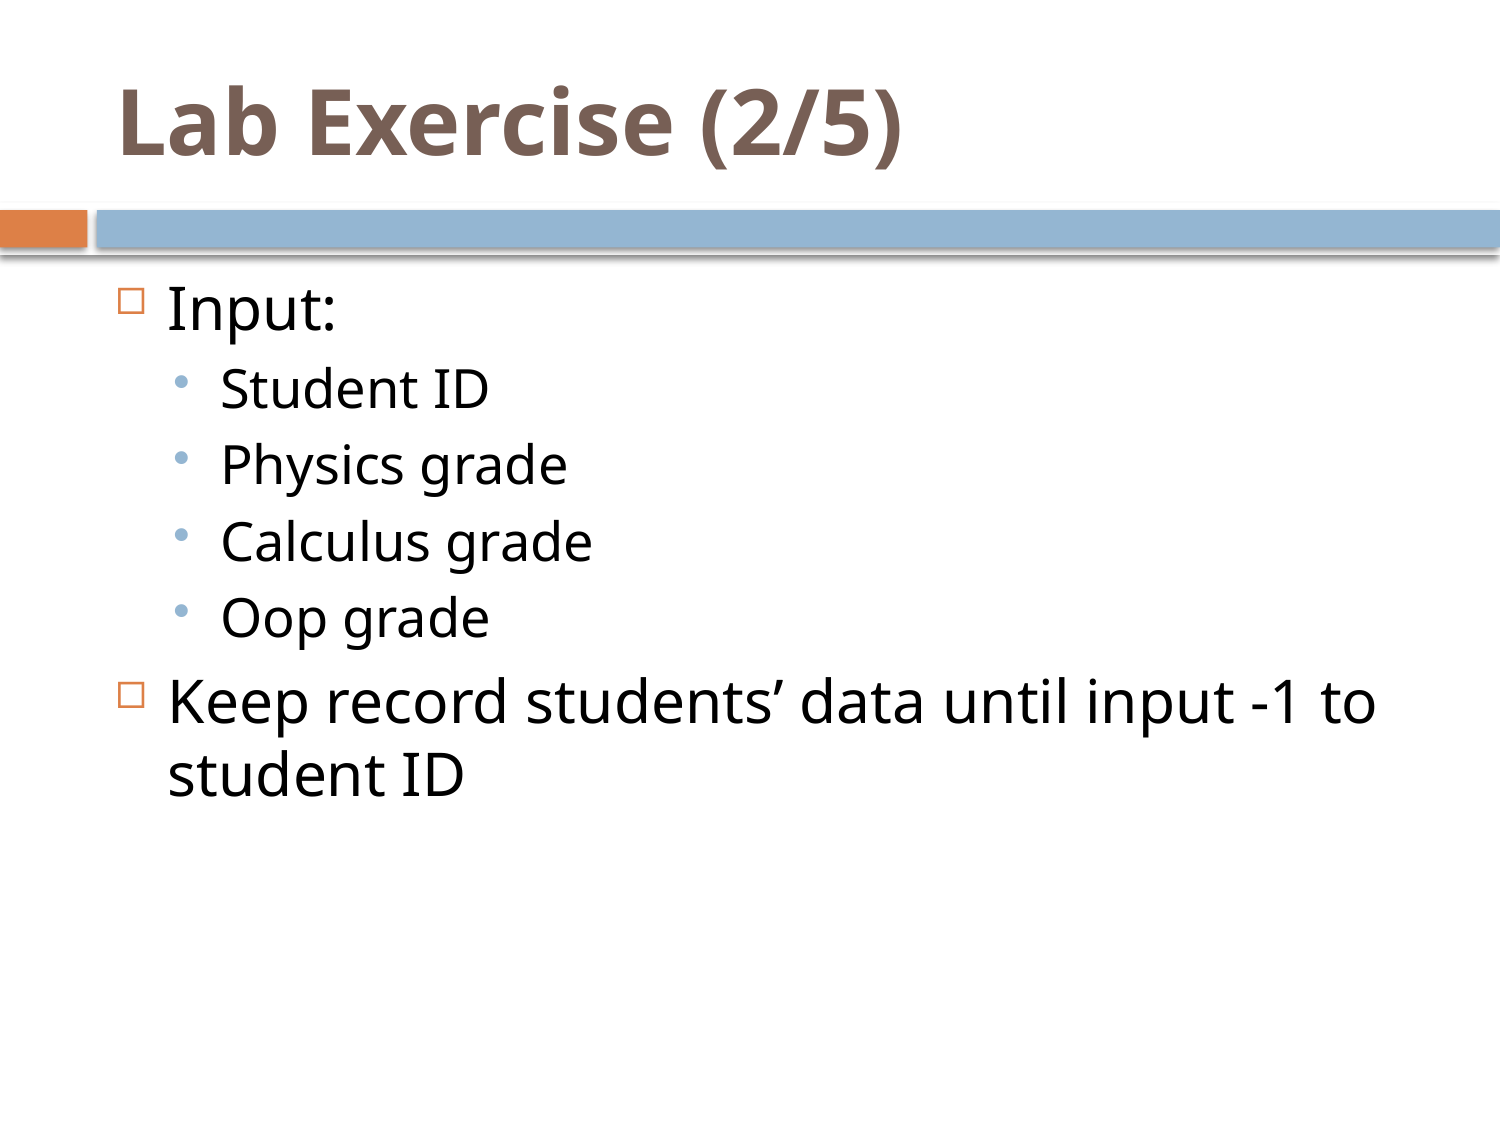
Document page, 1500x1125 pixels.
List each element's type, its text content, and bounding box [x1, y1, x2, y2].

list Input: Student ID Physics grade Calculus grade Oop grade Keep record students’ data until input -1 to student ID [100, 262, 1438, 1000]
title Lab Exercise (2/5) [100, 37, 1438, 200]
